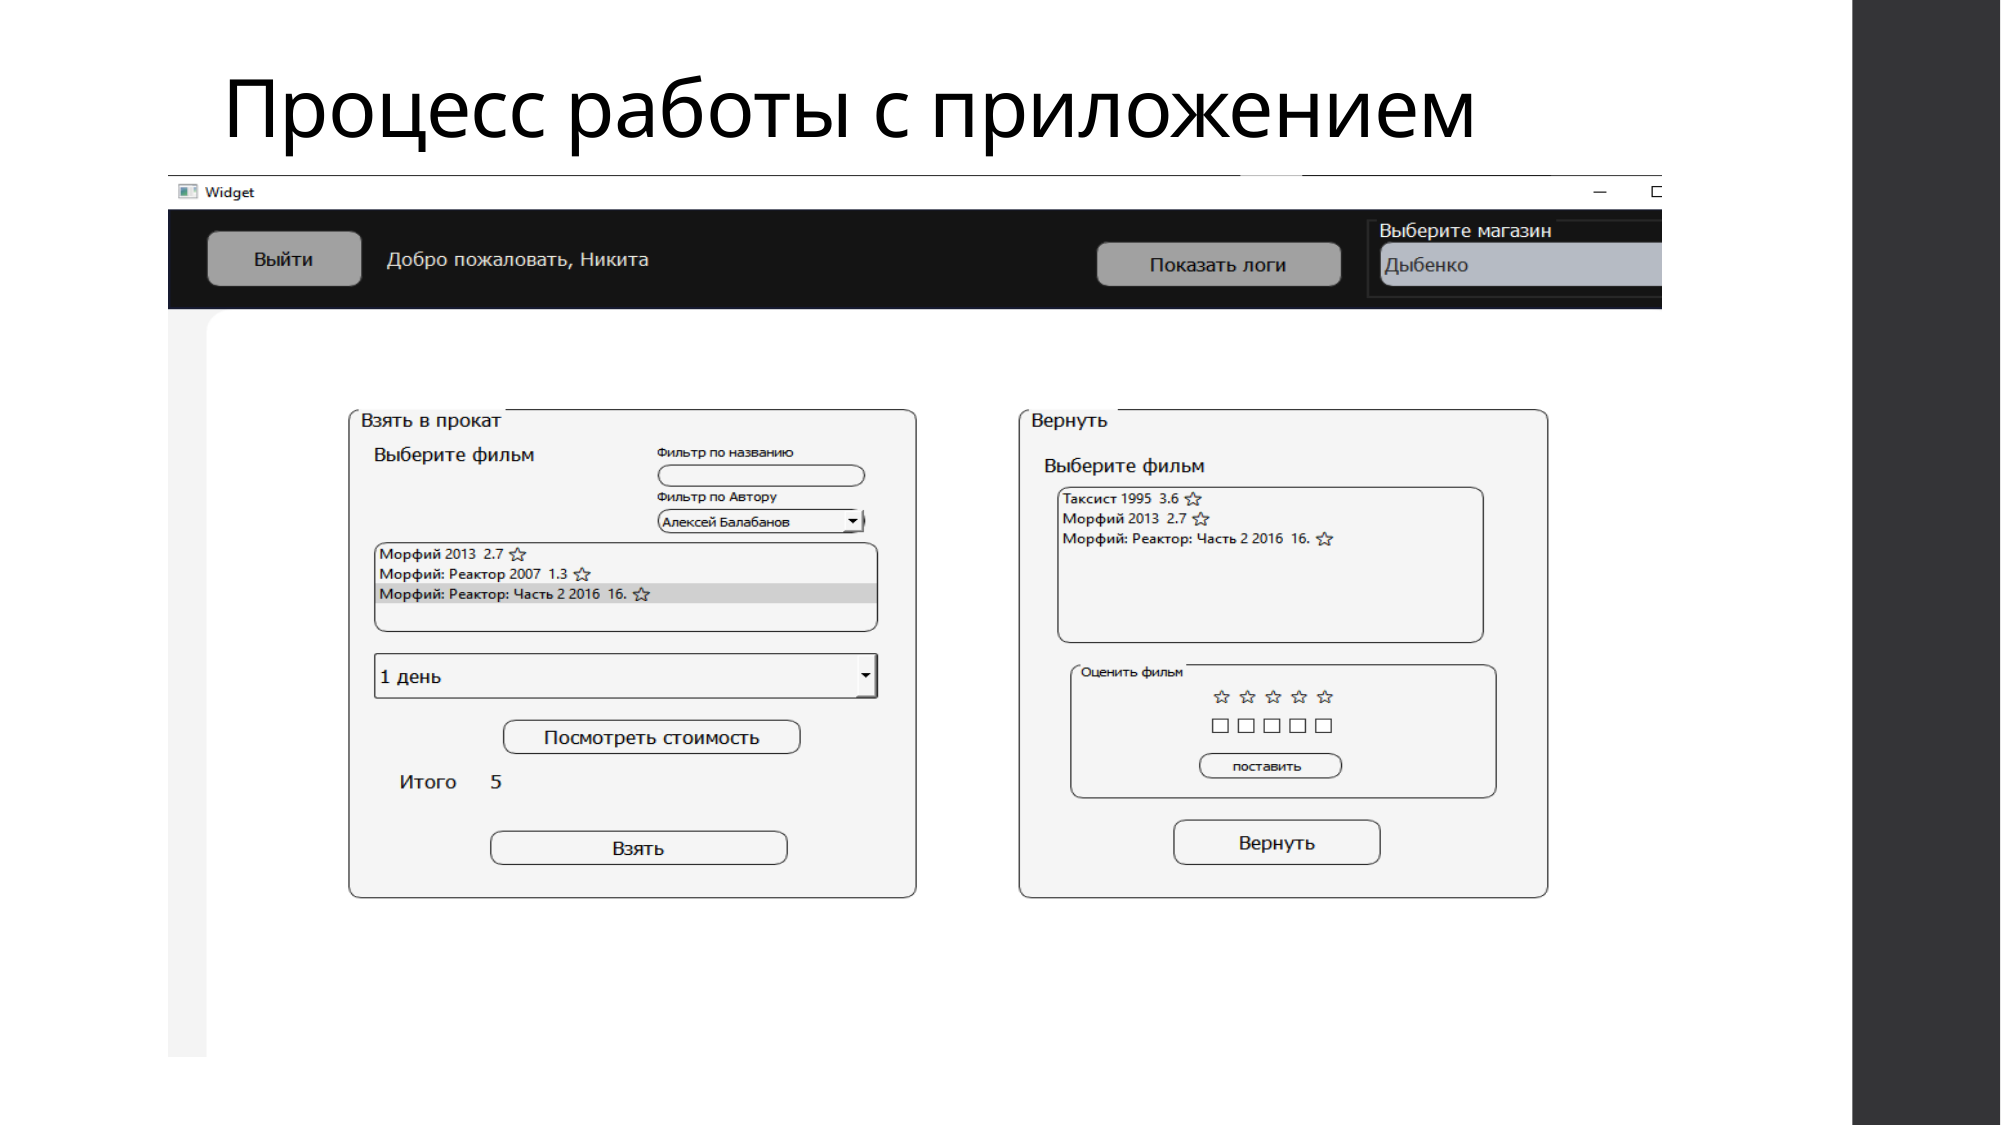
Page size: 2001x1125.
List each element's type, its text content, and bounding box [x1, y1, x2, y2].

title Процесс работы с приложением [206, 60, 1797, 163]
picture [168, 175, 1662, 1057]
